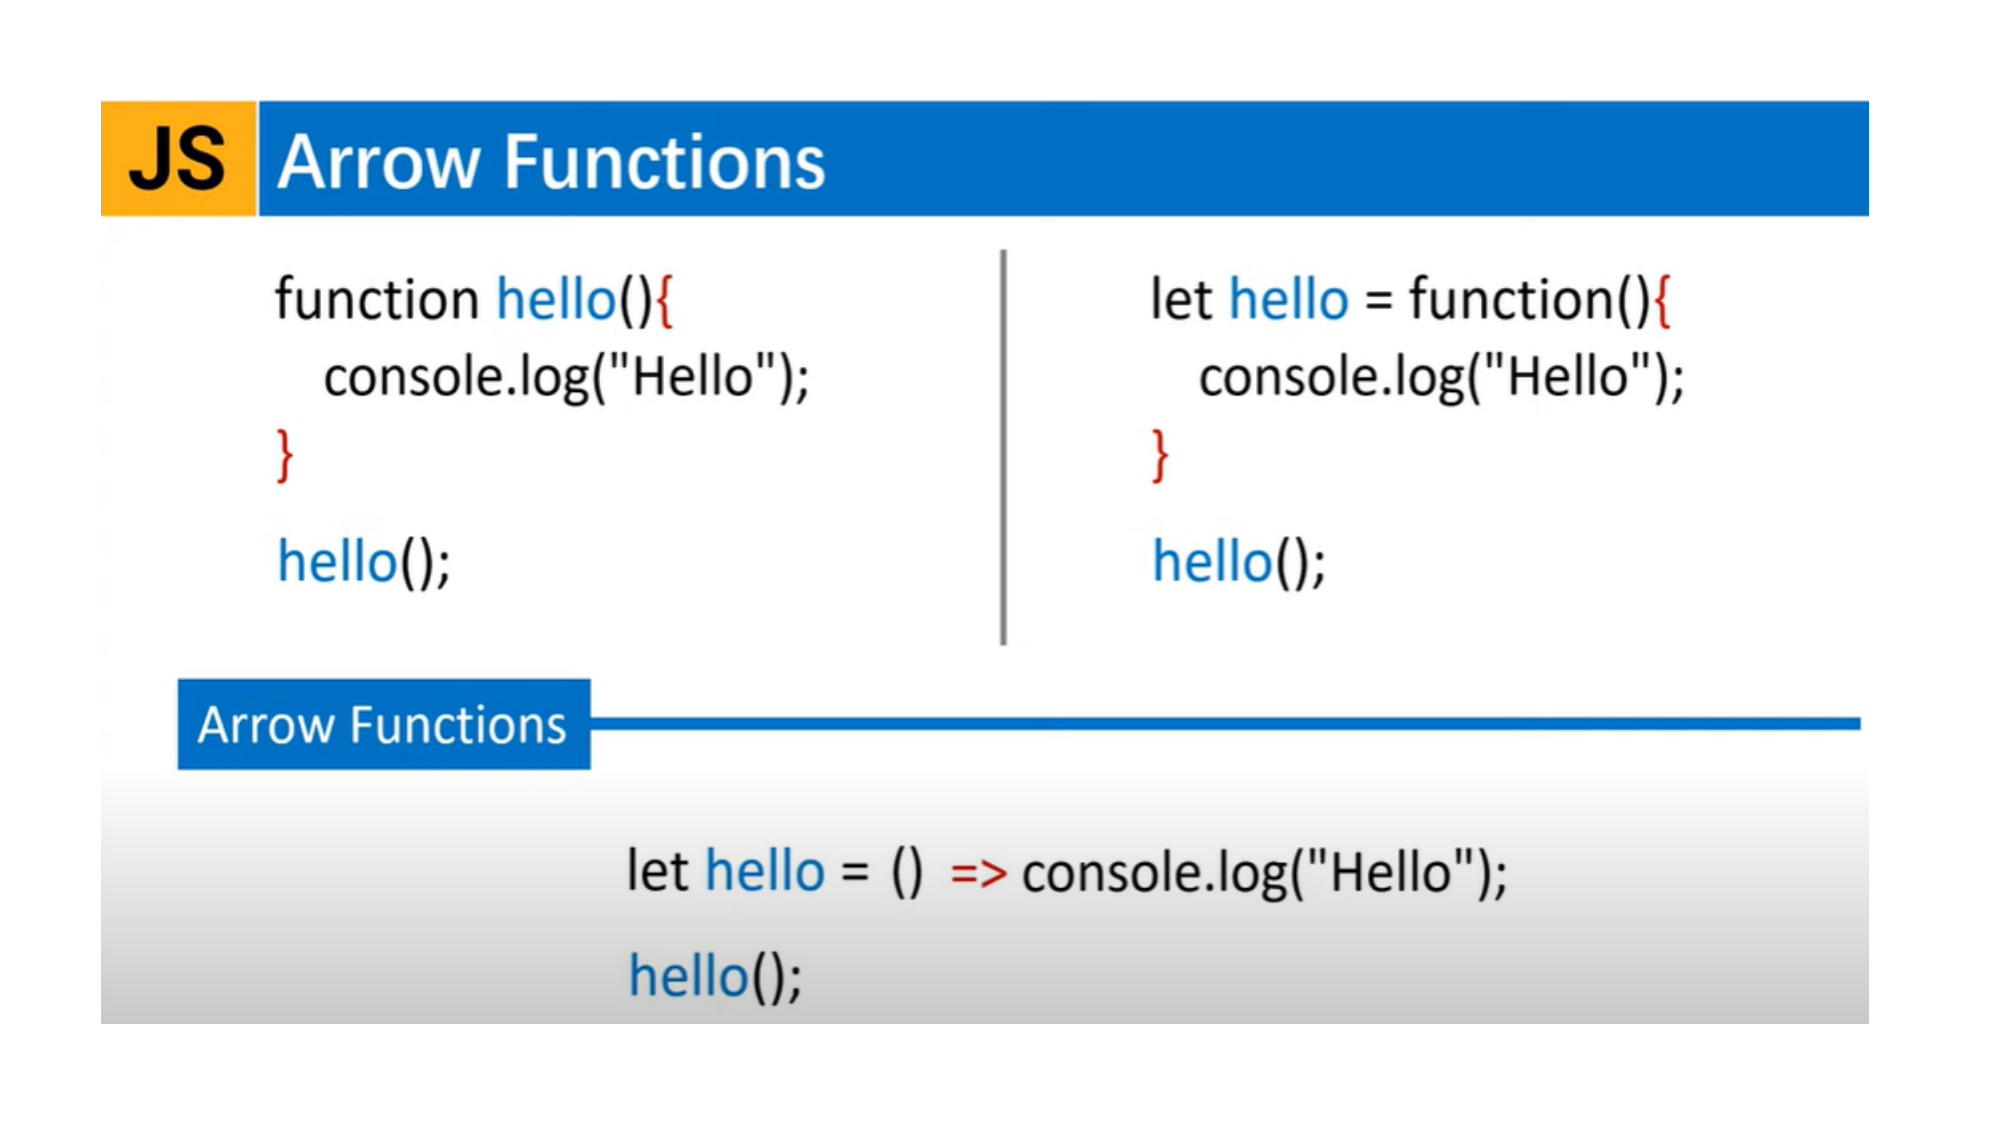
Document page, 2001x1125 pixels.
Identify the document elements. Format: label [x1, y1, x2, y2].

list [101, 99, 1869, 1024]
